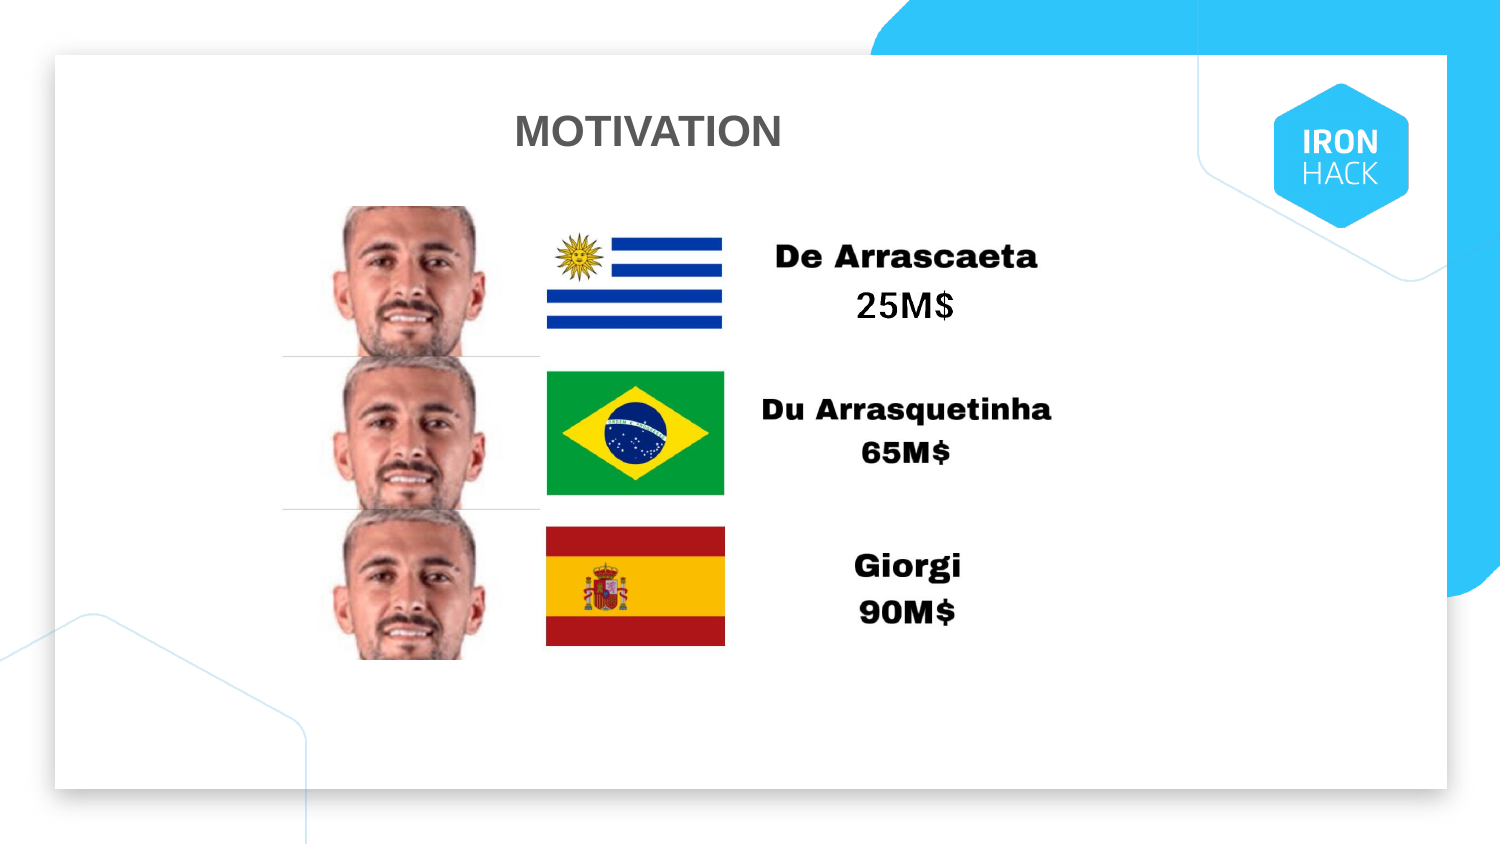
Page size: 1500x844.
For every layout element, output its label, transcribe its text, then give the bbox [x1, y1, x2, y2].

text_box MOTIVATION [499, 87, 948, 185]
picture [0, 0, 1500, 844]
